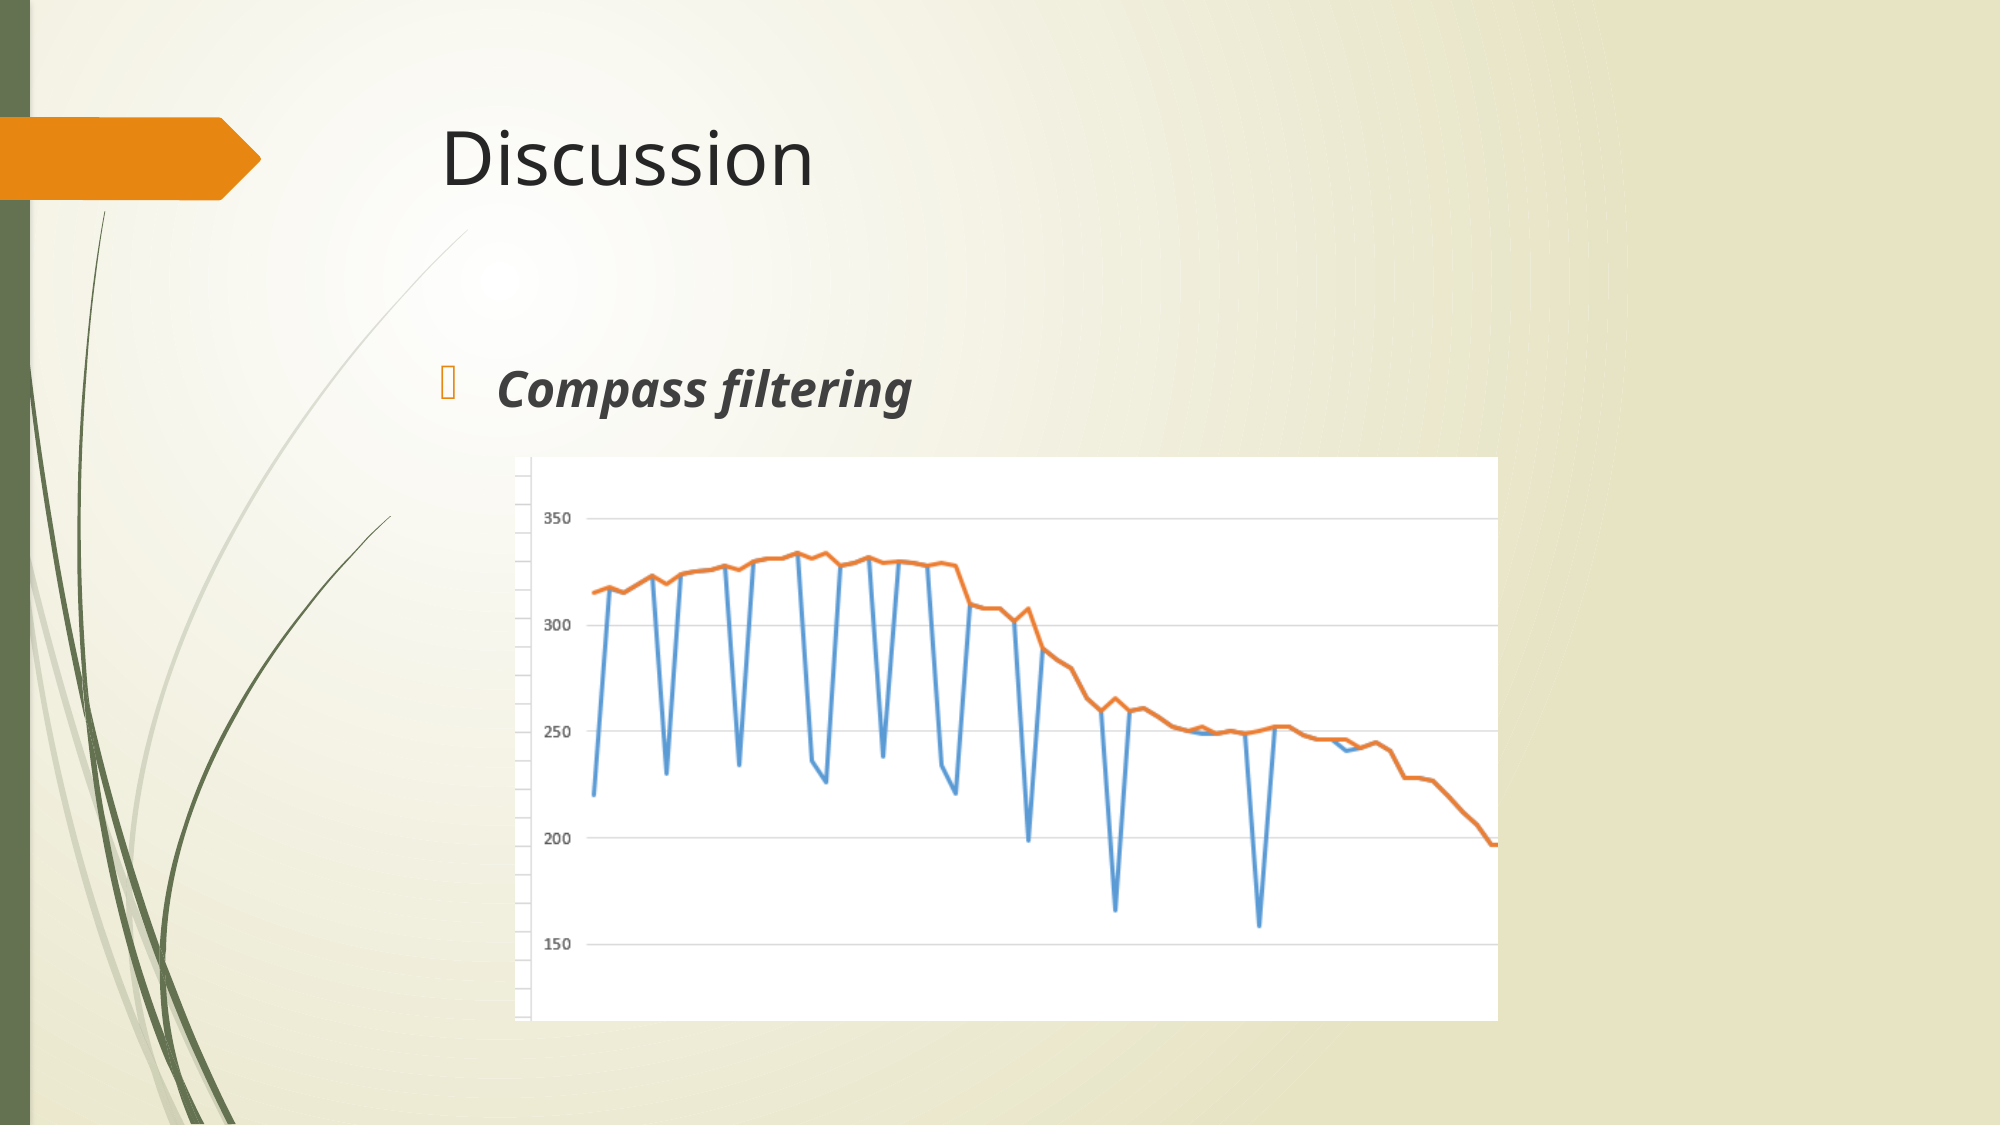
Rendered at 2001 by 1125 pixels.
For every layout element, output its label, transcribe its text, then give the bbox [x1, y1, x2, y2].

picture [515, 456, 1499, 1022]
title Discussion [425, 102, 1888, 313]
list Compass filtering [424, 350, 1888, 970]
